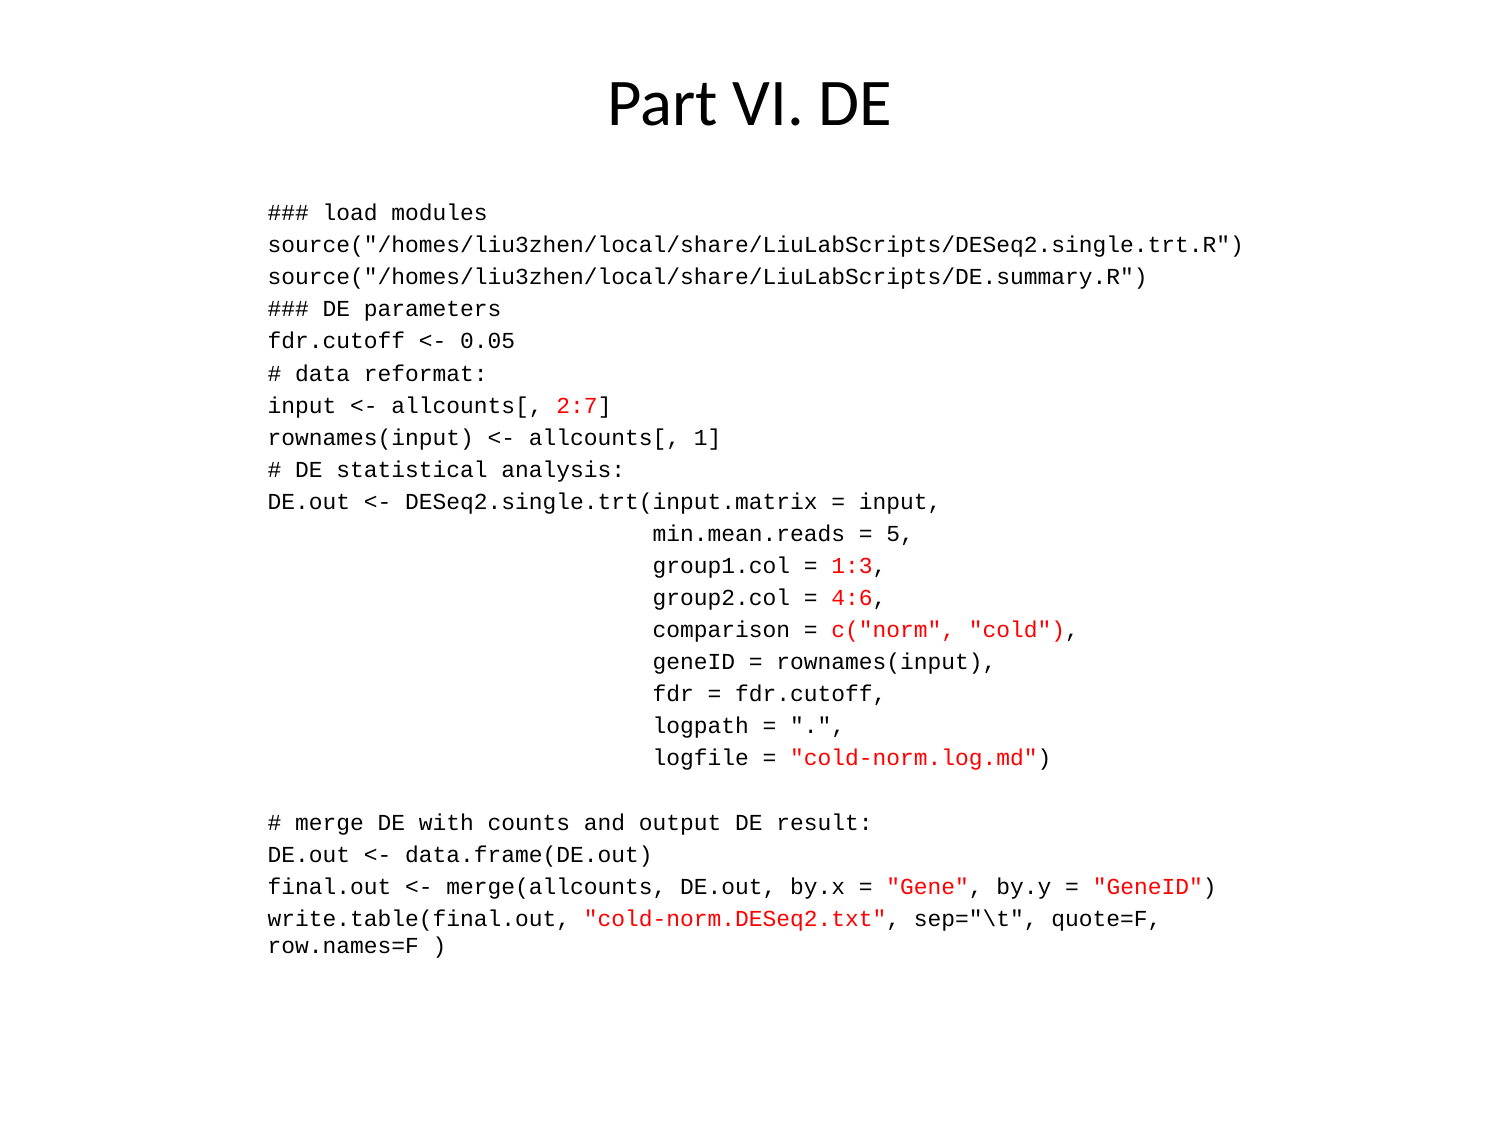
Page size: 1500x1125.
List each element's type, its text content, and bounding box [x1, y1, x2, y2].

title Part VI. DE [75, 45, 1425, 153]
list ### load modules source("/homes/liu3zhen/local/share/LiuLabScripts/DESeq2.single.trt.R") source("/homes/liu3zhen/local/share/LiuLabScripts/DE.summary.R") ### DE parameters fdr.cutoff <- 0.05 # data reformat: input <- allcounts[, 2:7] rownames(input) <- allcounts[, 1] # DE statistical analysis: DE.out <- DESeq2.single.trt(input.matrix = input, min.mean.reads = 5, group1.col = 1:3, group2.col = 4:6, comparison = c("norm", "cold"), geneID = rownames(input), fdr = fdr.cutoff, logpath = ".", logfile = "cold-norm.log.md") # merge DE with counts and output DE result: DE.out <- data.frame(DE.out) final.out <- merge(allcounts, DE.out, by.x = "Gene", by.y = "GeneID") write.table(final.out, "cold-norm.DESeq2.txt", sep="\t", quote=F, row.names=F ) [252, 190, 1304, 1045]
